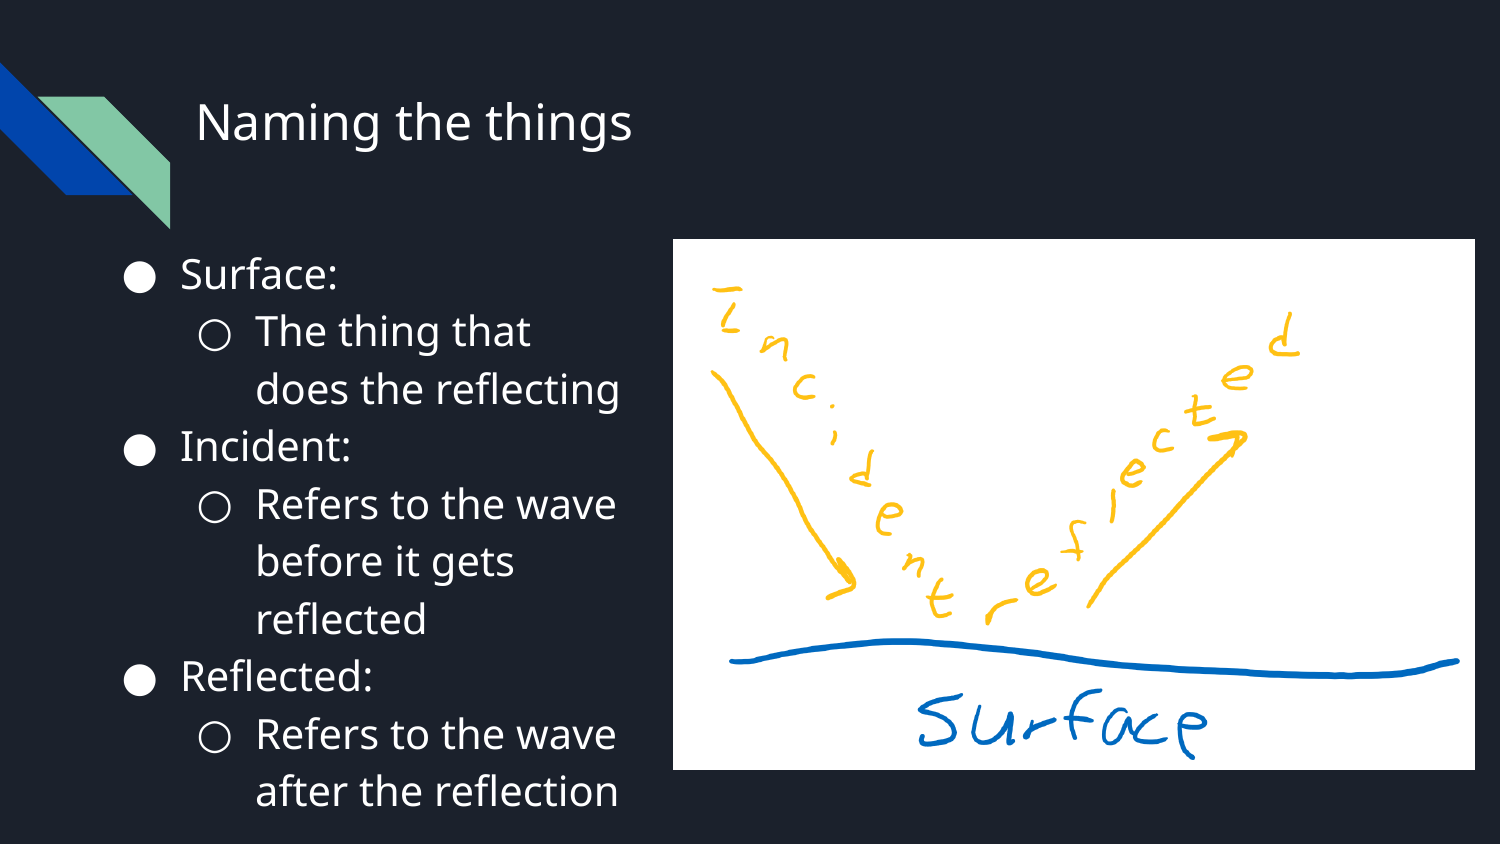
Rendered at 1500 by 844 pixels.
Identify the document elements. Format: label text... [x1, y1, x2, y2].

picture [672, 239, 1476, 770]
list Surface: The thing that does the reflecting Incident: Refers to the wave before it gets reflected Reflected: Refers to the wave after the reflection [90, 225, 649, 826]
title Naming the things [180, 75, 1335, 225]
